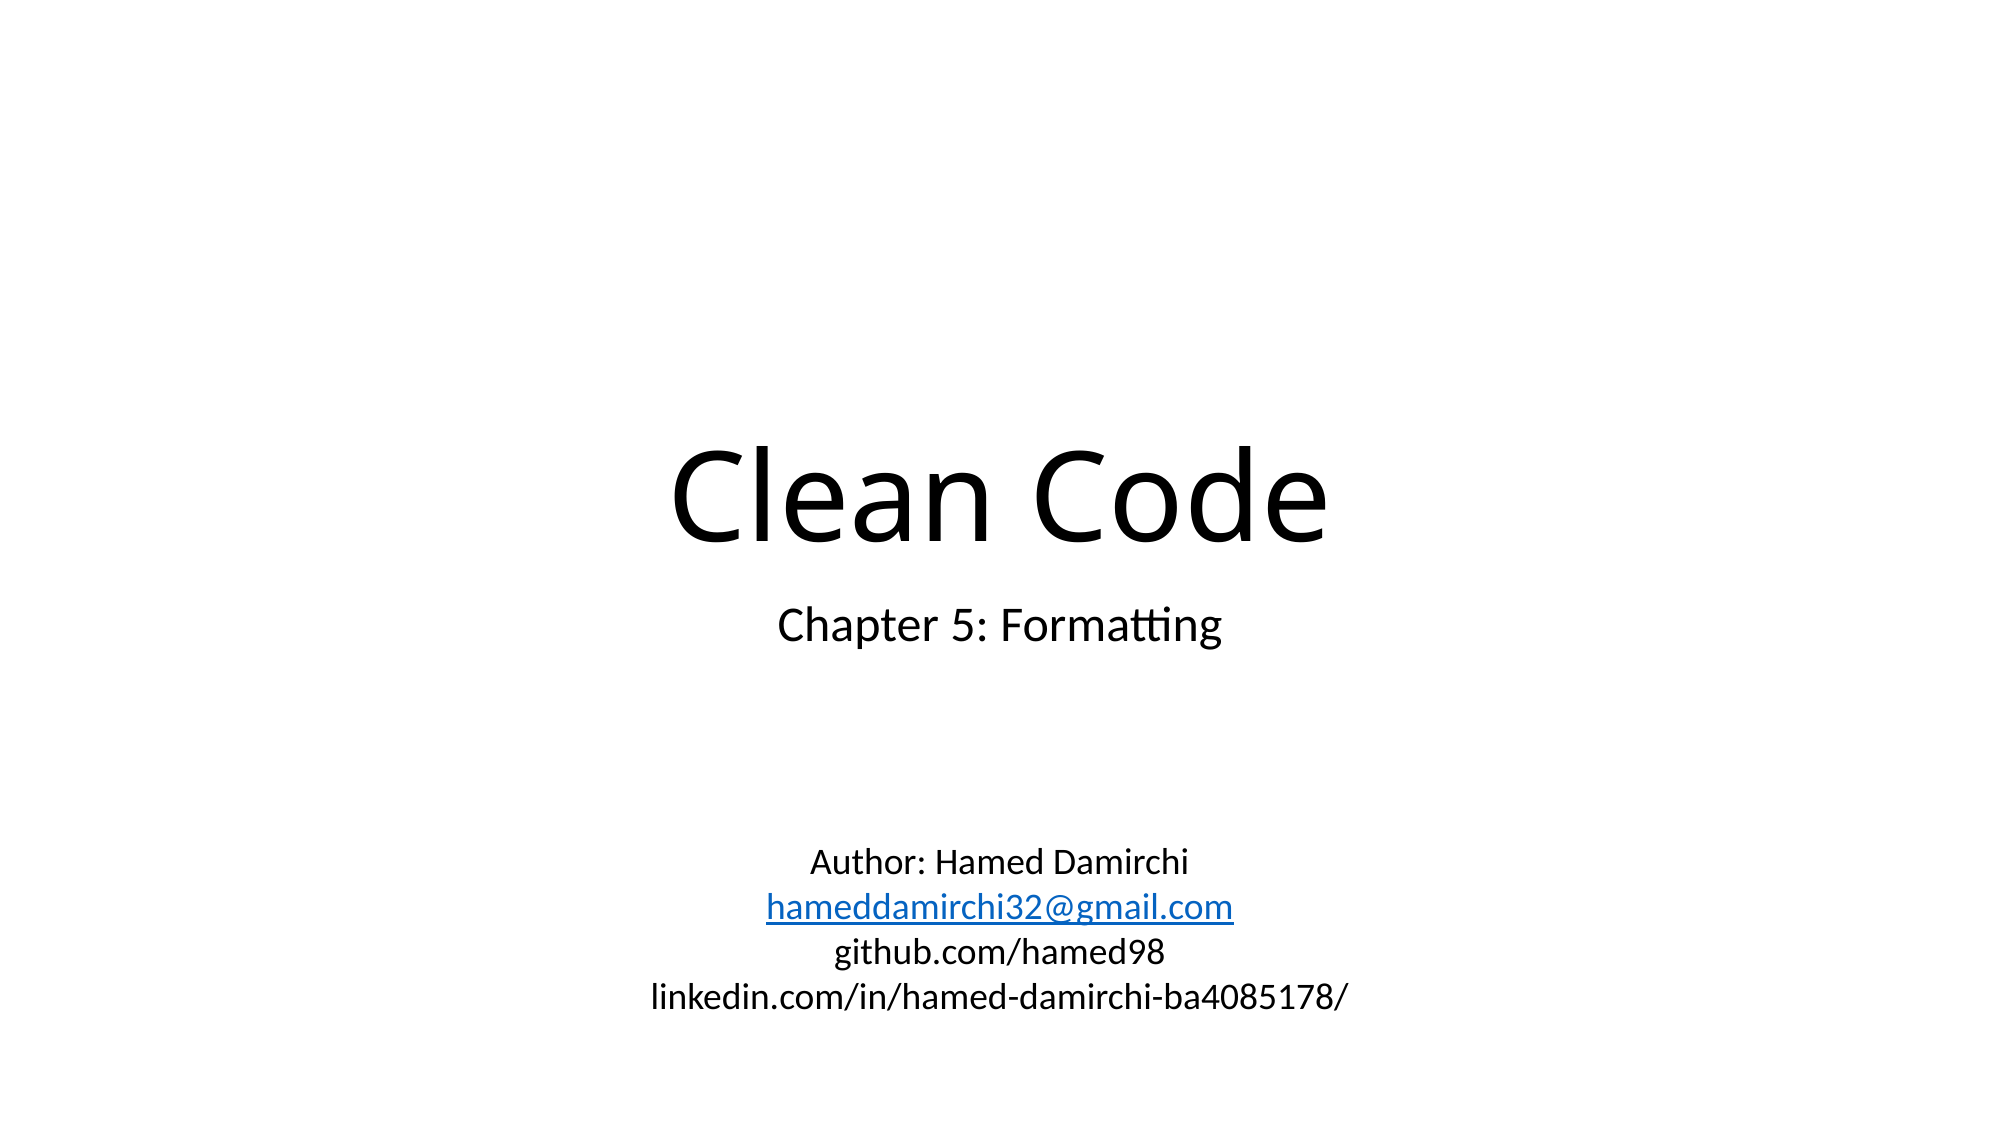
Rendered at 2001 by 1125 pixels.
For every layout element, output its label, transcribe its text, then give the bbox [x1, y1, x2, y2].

title Clean Code [249, 184, 1750, 576]
subtitle Chapter 5: Formatting [249, 590, 1750, 829]
text_box Author: Hamed Damirchi hameddamirchi32@gmail.com github.com/hamed98 linkedin.com/in/hamed-damirchi-ba4085178/ [207, 829, 1792, 1025]
